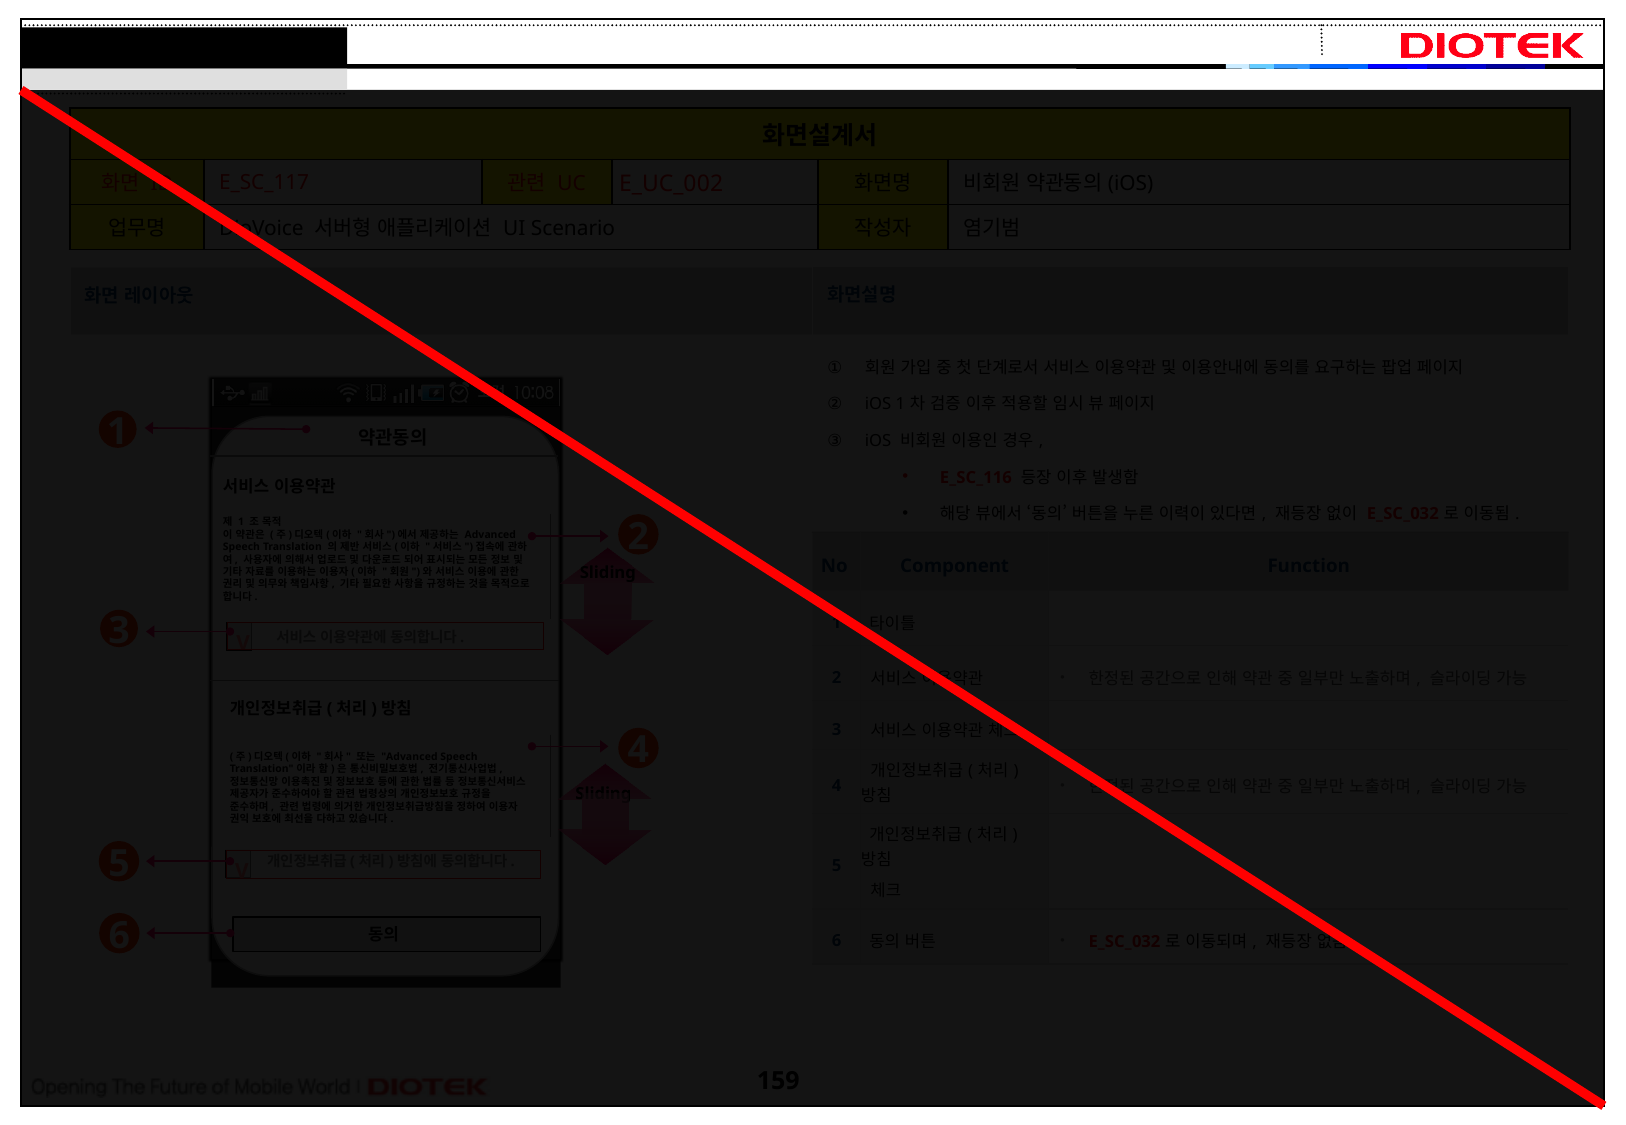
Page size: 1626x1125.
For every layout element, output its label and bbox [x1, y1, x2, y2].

picture [1401, 33, 1584, 58]
text_box [20, 89, 1605, 1107]
